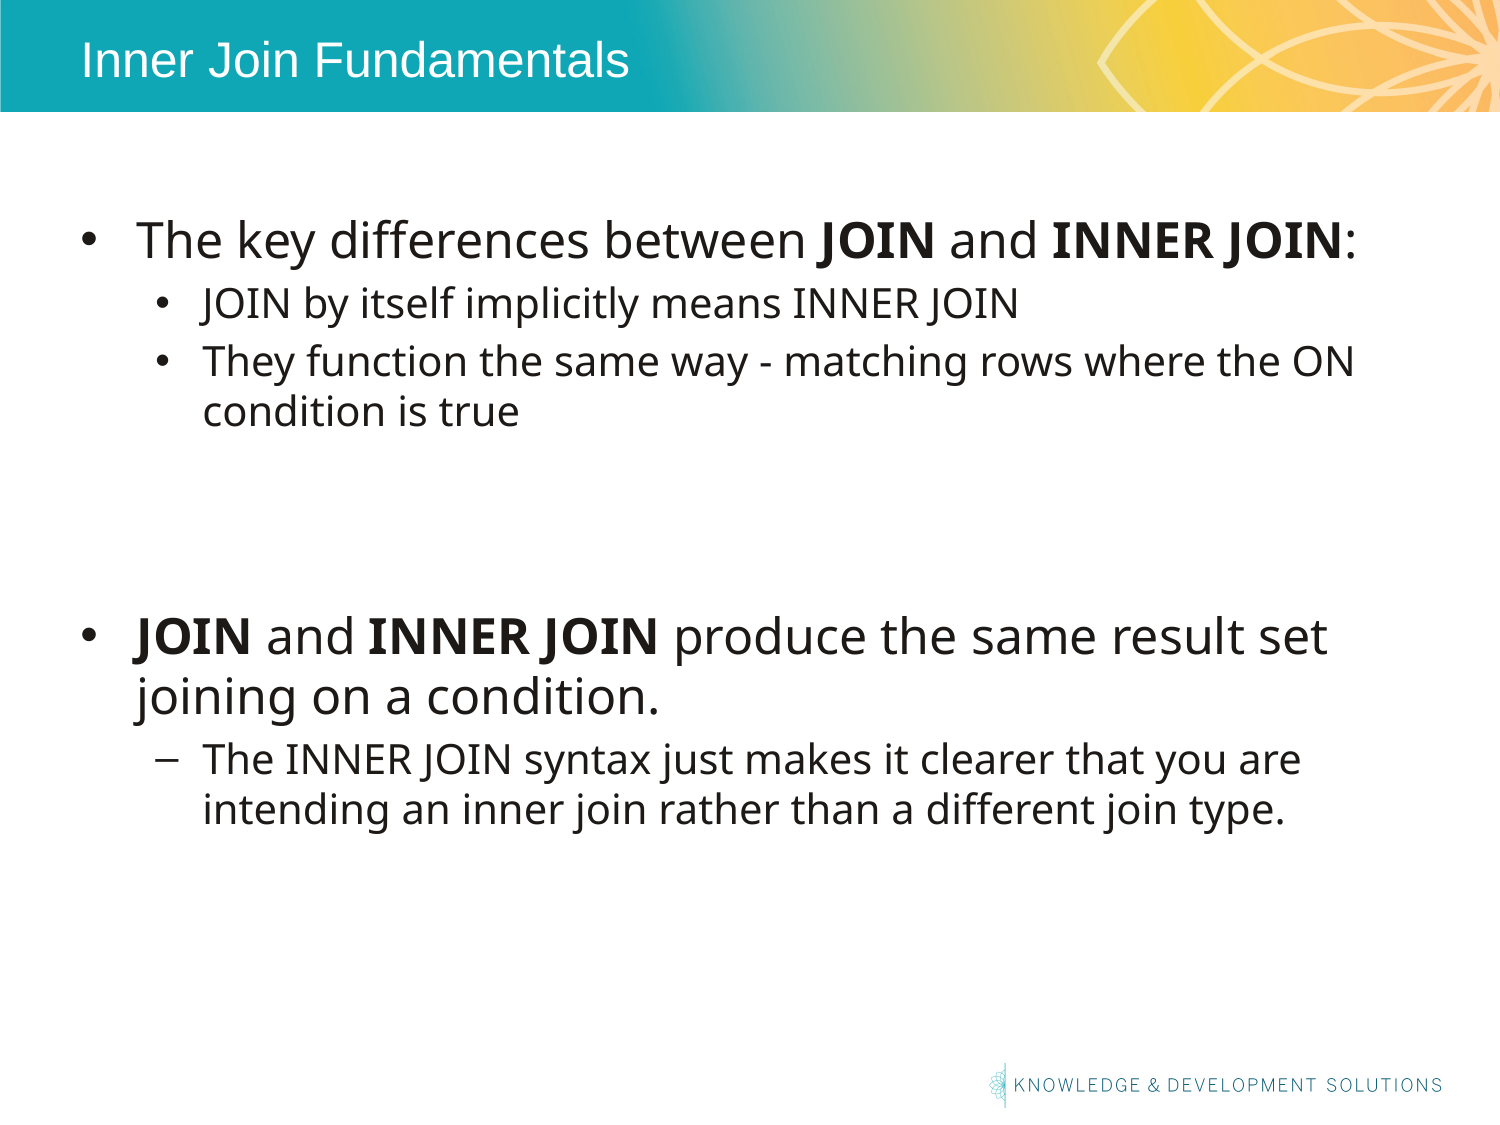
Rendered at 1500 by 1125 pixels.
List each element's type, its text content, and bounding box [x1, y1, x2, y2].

picture [971, 1051, 1500, 1125]
picture [0, 0, 1500, 112]
list The key differences between JOIN and INNER JOIN: JOIN by itself implicitly means INNER JOIN They function the same way - matching rows where the ON condition is true JOIN and INNER JOIN produce the same result set joining on a condition. The INNER JOIN syntax just makes it clearer that you are intending an inner join rather than a different join type. [65, 200, 1416, 1022]
title Inner Join Fundamentals [65, 19, 1416, 90]
